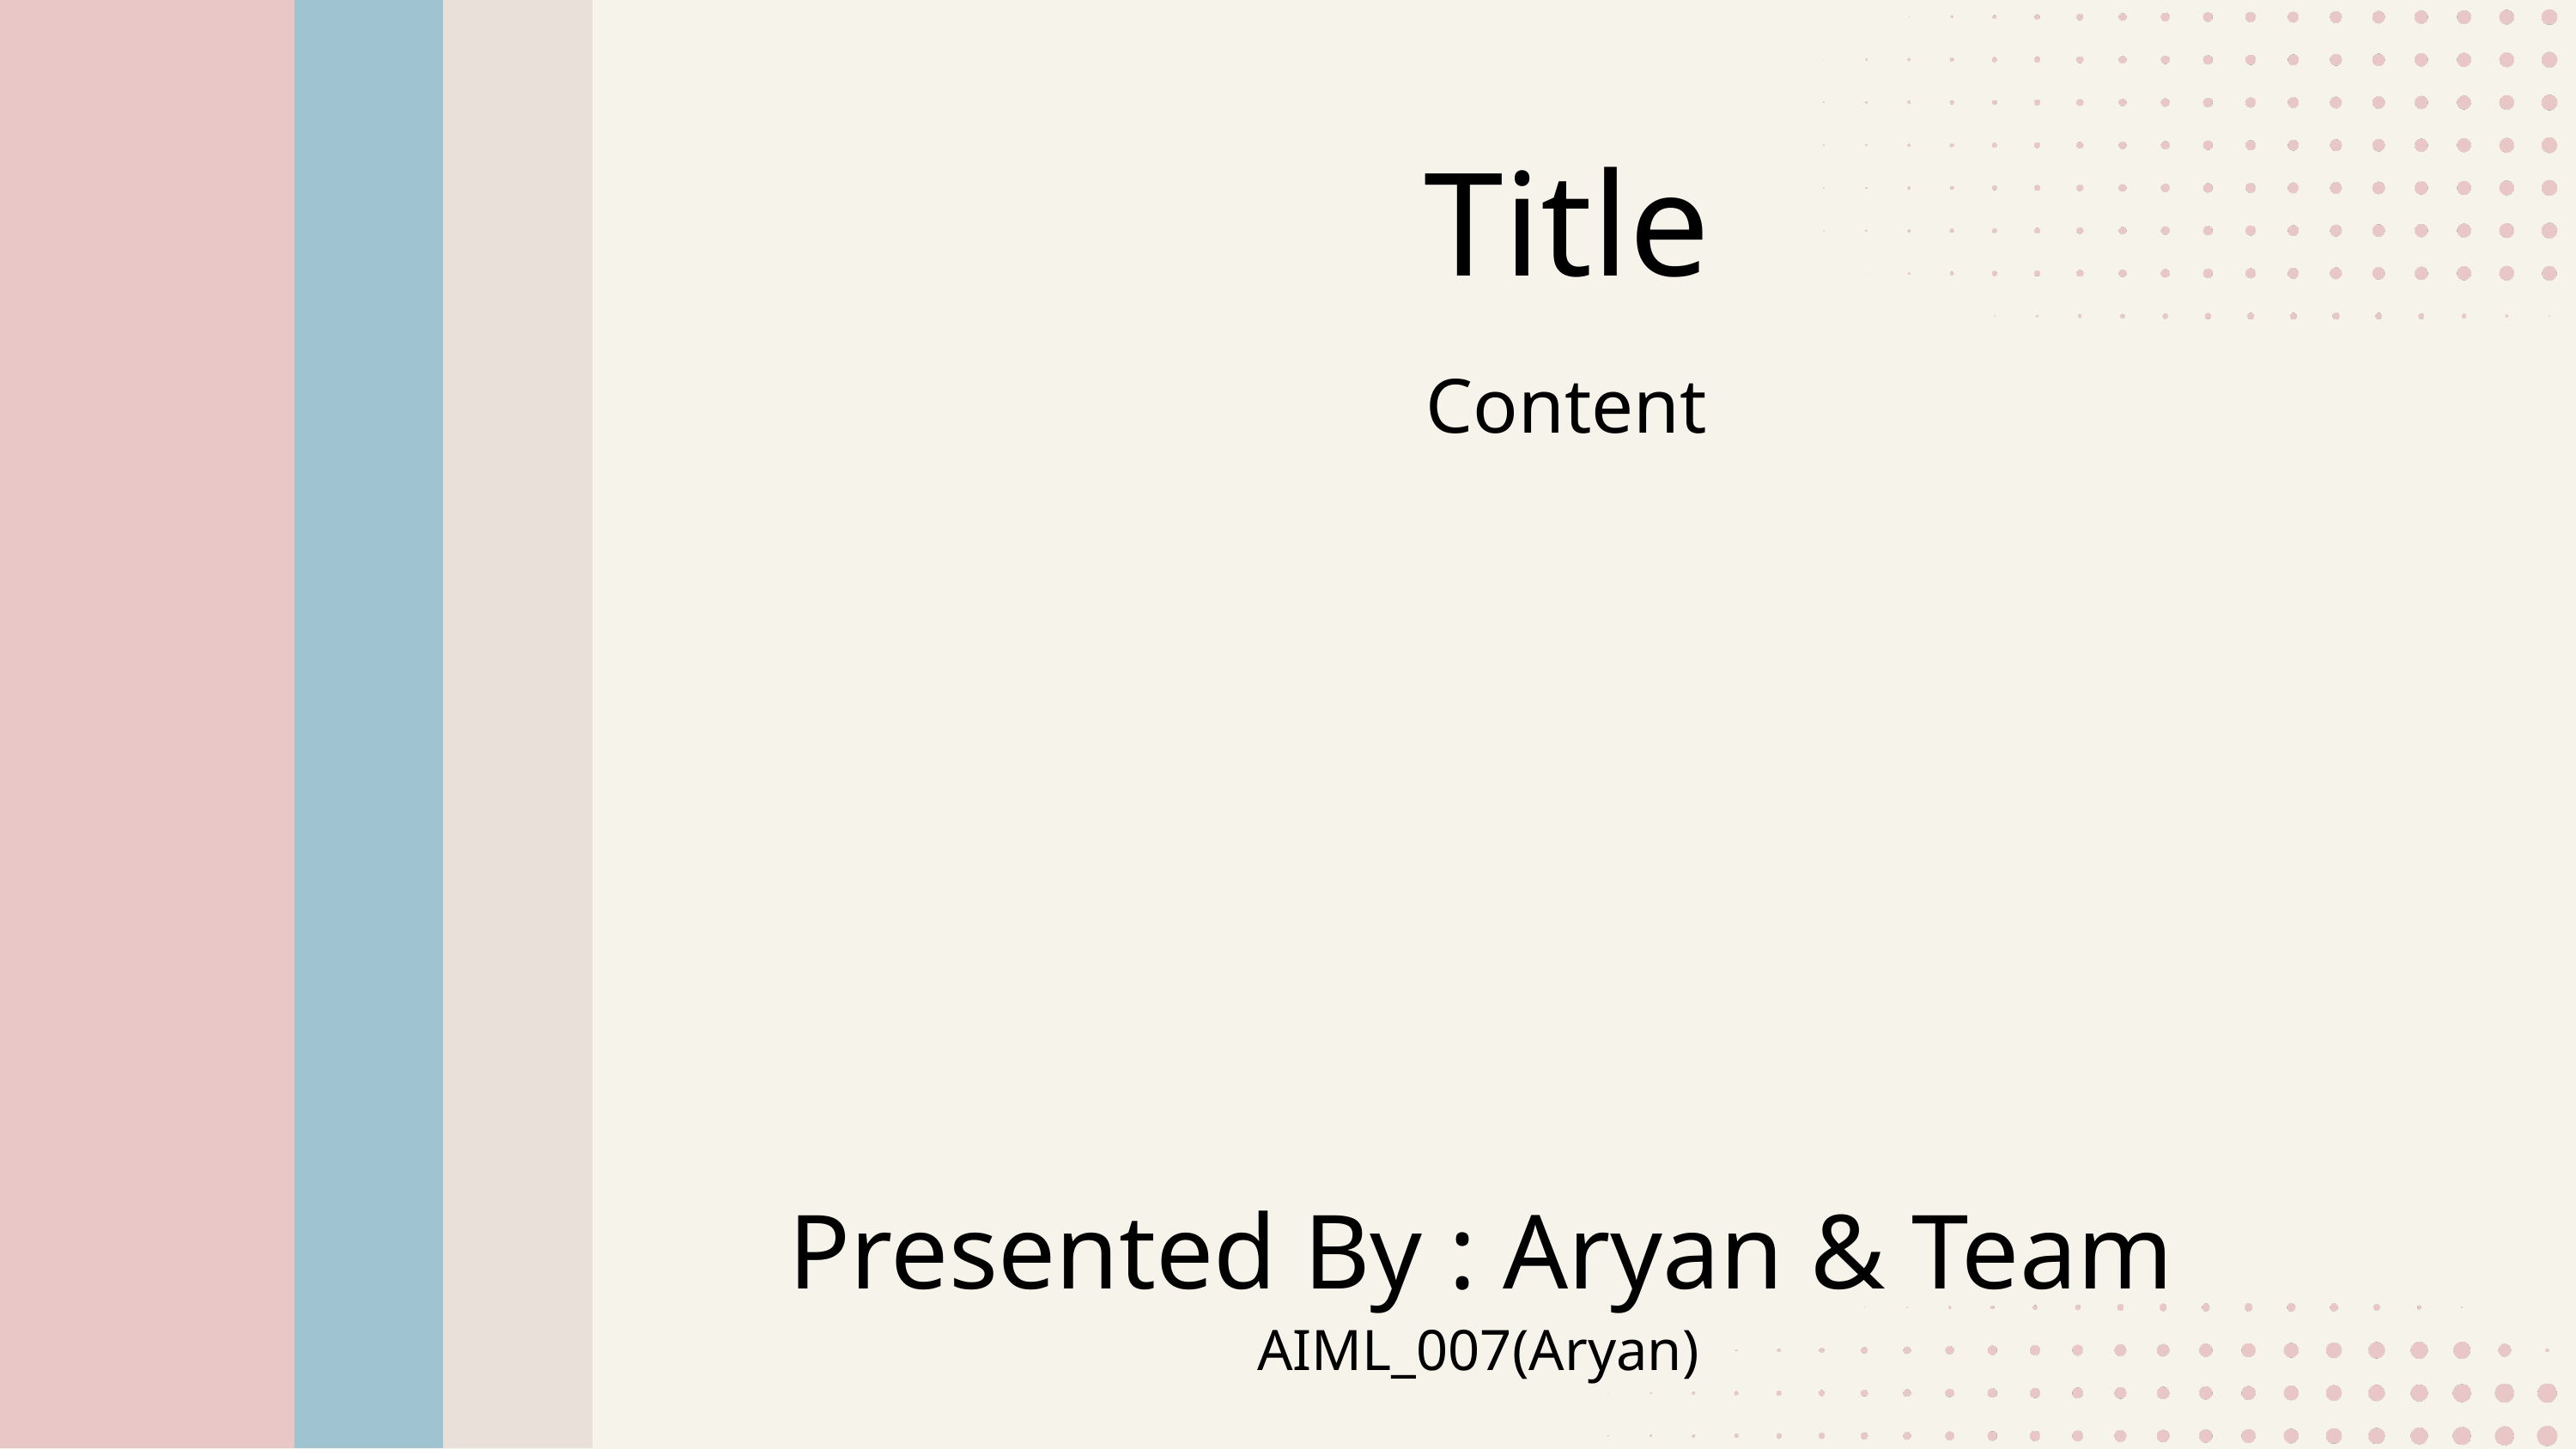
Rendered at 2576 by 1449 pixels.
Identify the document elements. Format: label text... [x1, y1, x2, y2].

text_box Presented By : Aryan & Team [599, 1166, 2372, 1310]
text_box [1781, 0, 2576, 319]
text_box AIML_007(Aryan) [993, 1303, 1565, 1382]
text_box Title [623, 44, 1781, 264]
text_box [0, 0, 593, 1449]
text_box Content [599, 264, 2544, 448]
text_box [1565, 1303, 2576, 1449]
